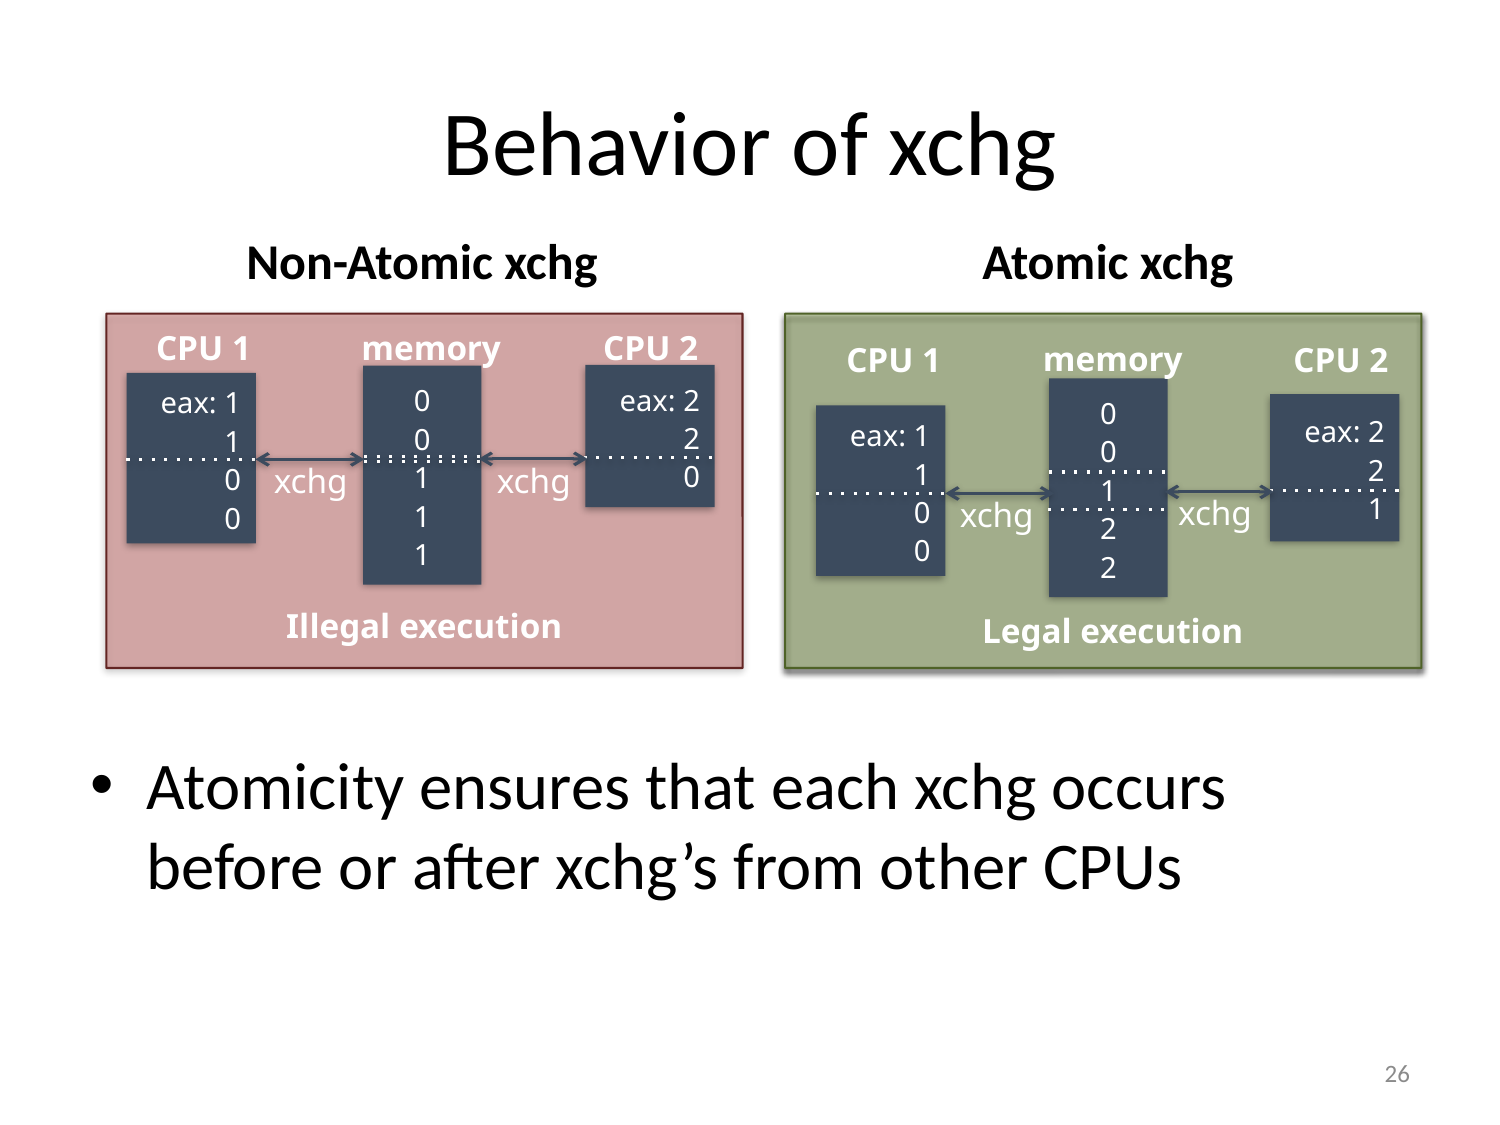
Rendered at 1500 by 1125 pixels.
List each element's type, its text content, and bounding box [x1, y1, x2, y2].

text_box Atomic xchg [967, 222, 1249, 298]
title Behavior of xchg [75, 45, 1425, 233]
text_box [784, 313, 1422, 669]
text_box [106, 313, 743, 669]
slide_number 26 [1074, 1042, 1425, 1103]
text_box Non-Atomic xchg [231, 222, 613, 298]
list Atomicity ensures that each xchg occurs before or after xchg’s from other CPUs [75, 735, 1425, 1005]
